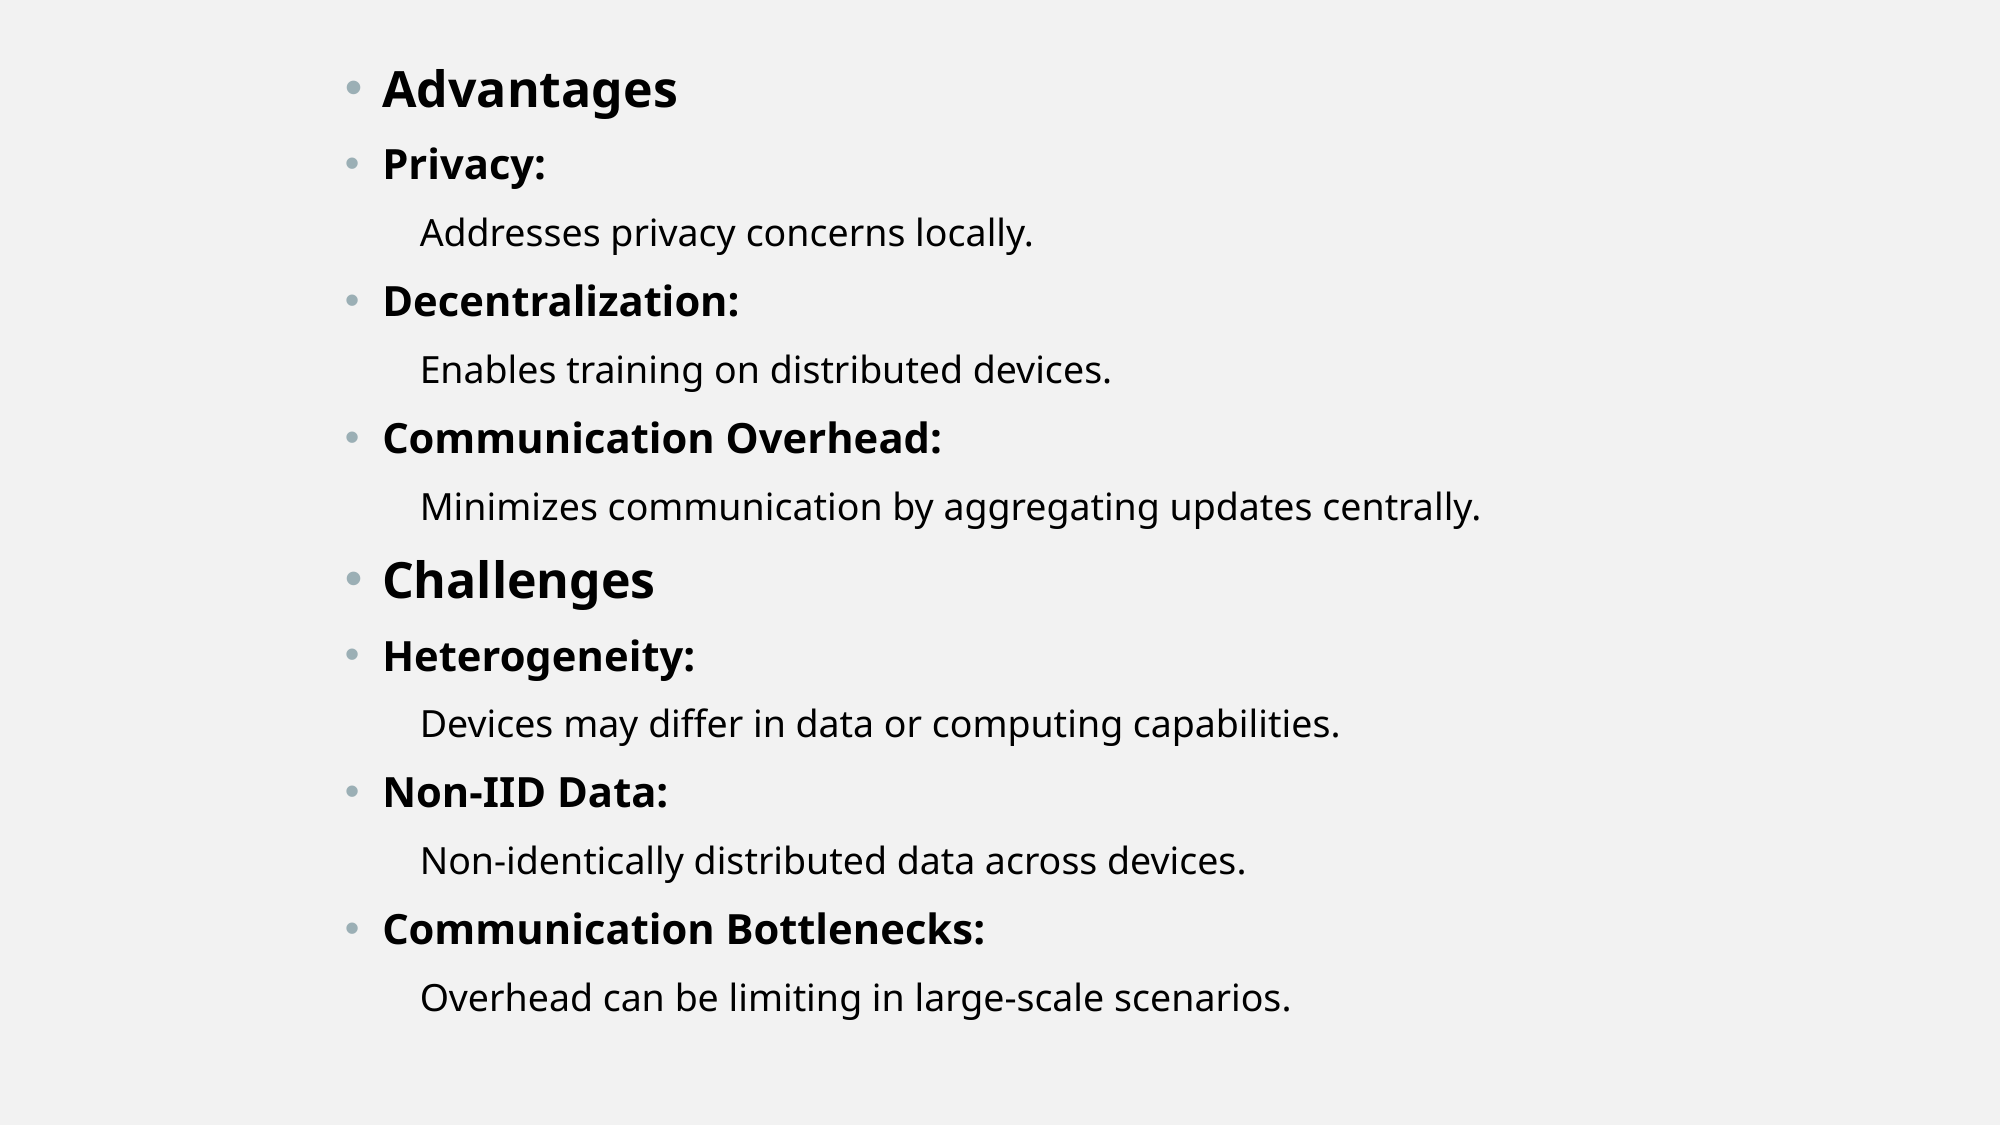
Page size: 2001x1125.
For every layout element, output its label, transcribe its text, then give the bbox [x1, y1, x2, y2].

list Advantages Privacy: Addresses privacy concerns locally. Decentralization: Enables training on distributed devices. Communication Overhead: Minimizes communication by aggregating updates centrally. Challenges Heterogeneity: Devices may differ in data or computing capabilities. Non-IID Data: Non-identically distributed data across devices. Communication Bottlenecks: Overhead can be limiting in large-scale scenarios. [329, 50, 1598, 1044]
